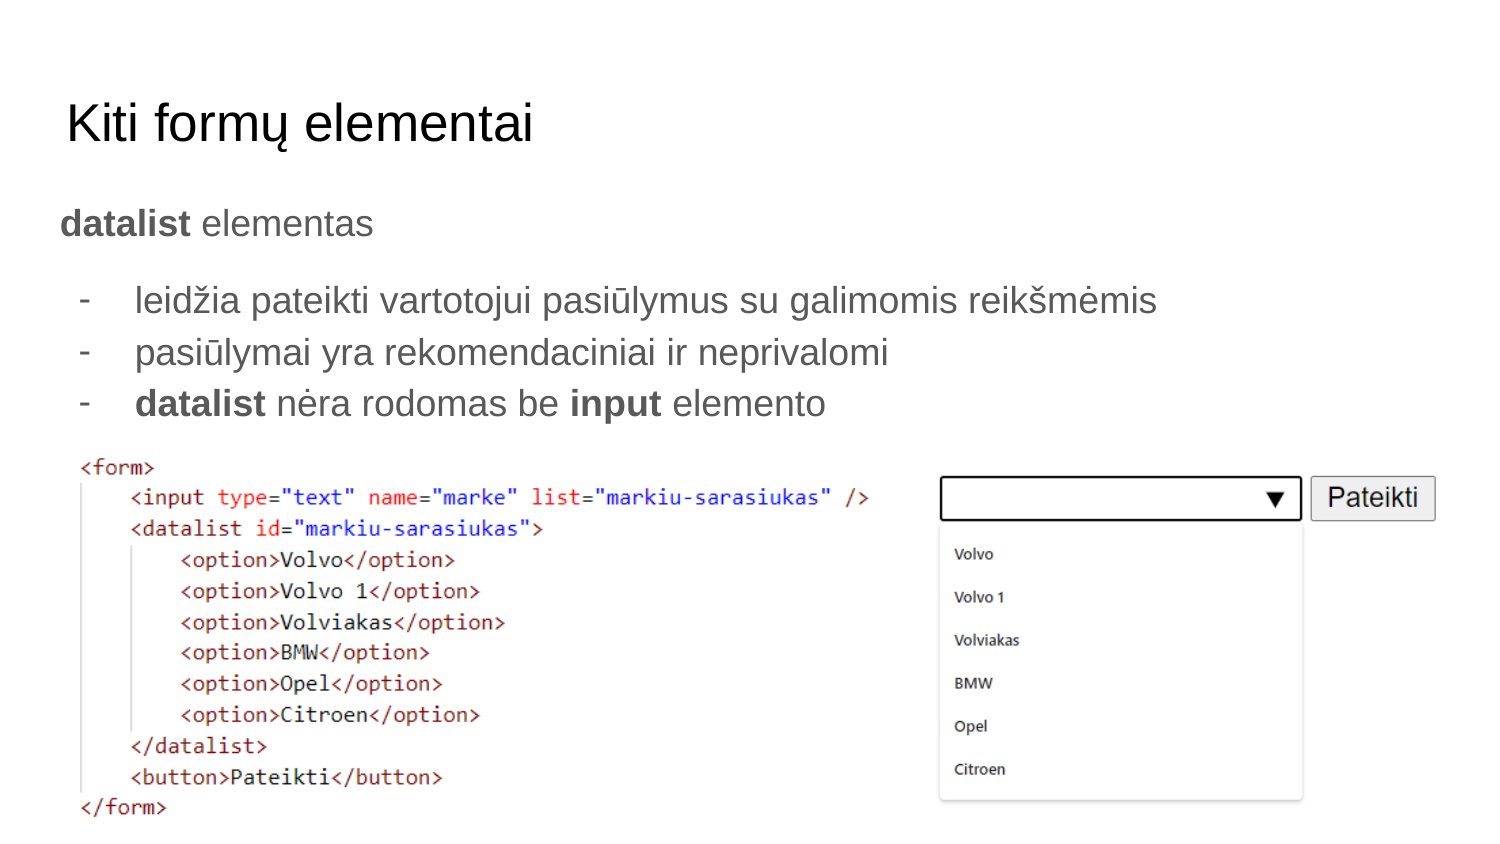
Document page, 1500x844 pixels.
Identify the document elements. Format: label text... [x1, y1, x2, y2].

picture [933, 464, 1450, 814]
title Kiti formų elementai [51, 72, 1449, 167]
text_box datalist elementas leidžia pateikti vartotojui pasiūlymus su galimomis reikšmėmis pasiūlymai yra rekomendaciniai ir neprivalomi datalist nėra rodomas be input elemento [44, 177, 1449, 790]
picture [78, 453, 875, 825]
